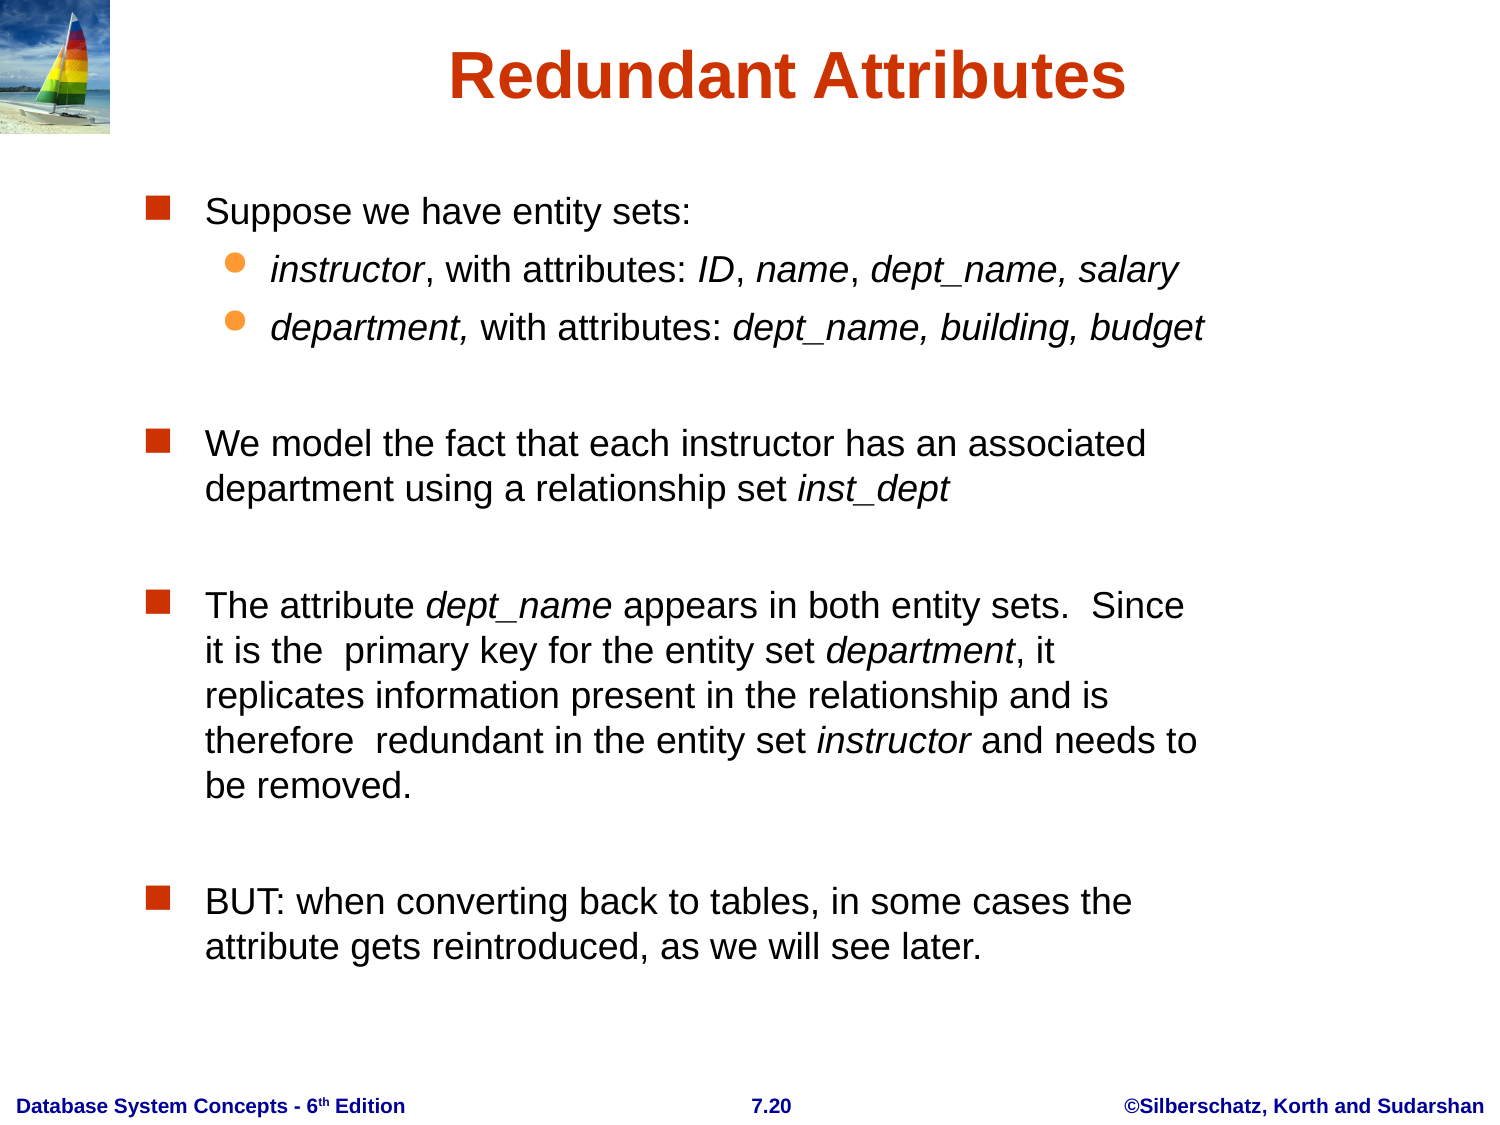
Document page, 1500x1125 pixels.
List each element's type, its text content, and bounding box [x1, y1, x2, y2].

picture [0, 0, 110, 134]
title Redundant Attributes [125, 18, 1452, 120]
list Suppose we have entity sets: instructor, with attributes: ID, name, dept_name, salary department, with attributes: dept_name, building, budget We model the fact that each instructor has an associated department using a relationship set inst_dept The attribute dept_name appears in both entity sets. Since it is the primary key for the entity set department, it replicates information present in the relationship and is therefore redundant in the entity set instructor and needs to be removed. BUT: when converting back to tables, in some cases the attribute gets reintroduced, as we will see later. [133, 179, 1226, 984]
